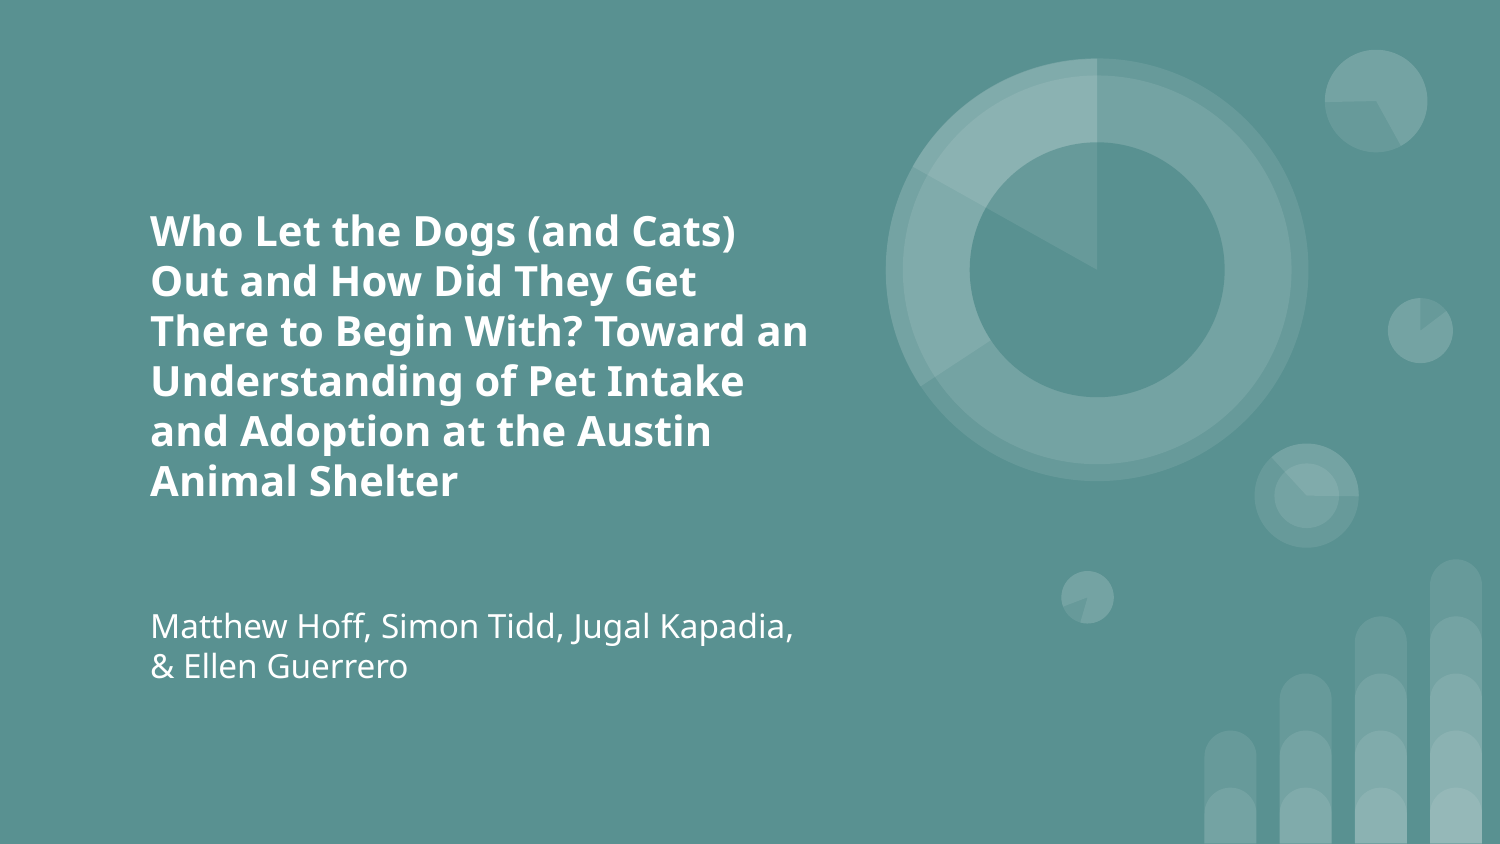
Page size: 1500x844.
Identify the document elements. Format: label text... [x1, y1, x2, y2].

title Who Let the Dogs (and Cats) Out and How Did They Get There to Begin With? Toward an Understanding of Pet Intake and Adoption at the Austin Animal Shelter [135, 201, 834, 509]
subtitle Matthew Hoff, Simon Tidd, Jugal Kapadia, & Ellen Guerrero [135, 589, 834, 704]
